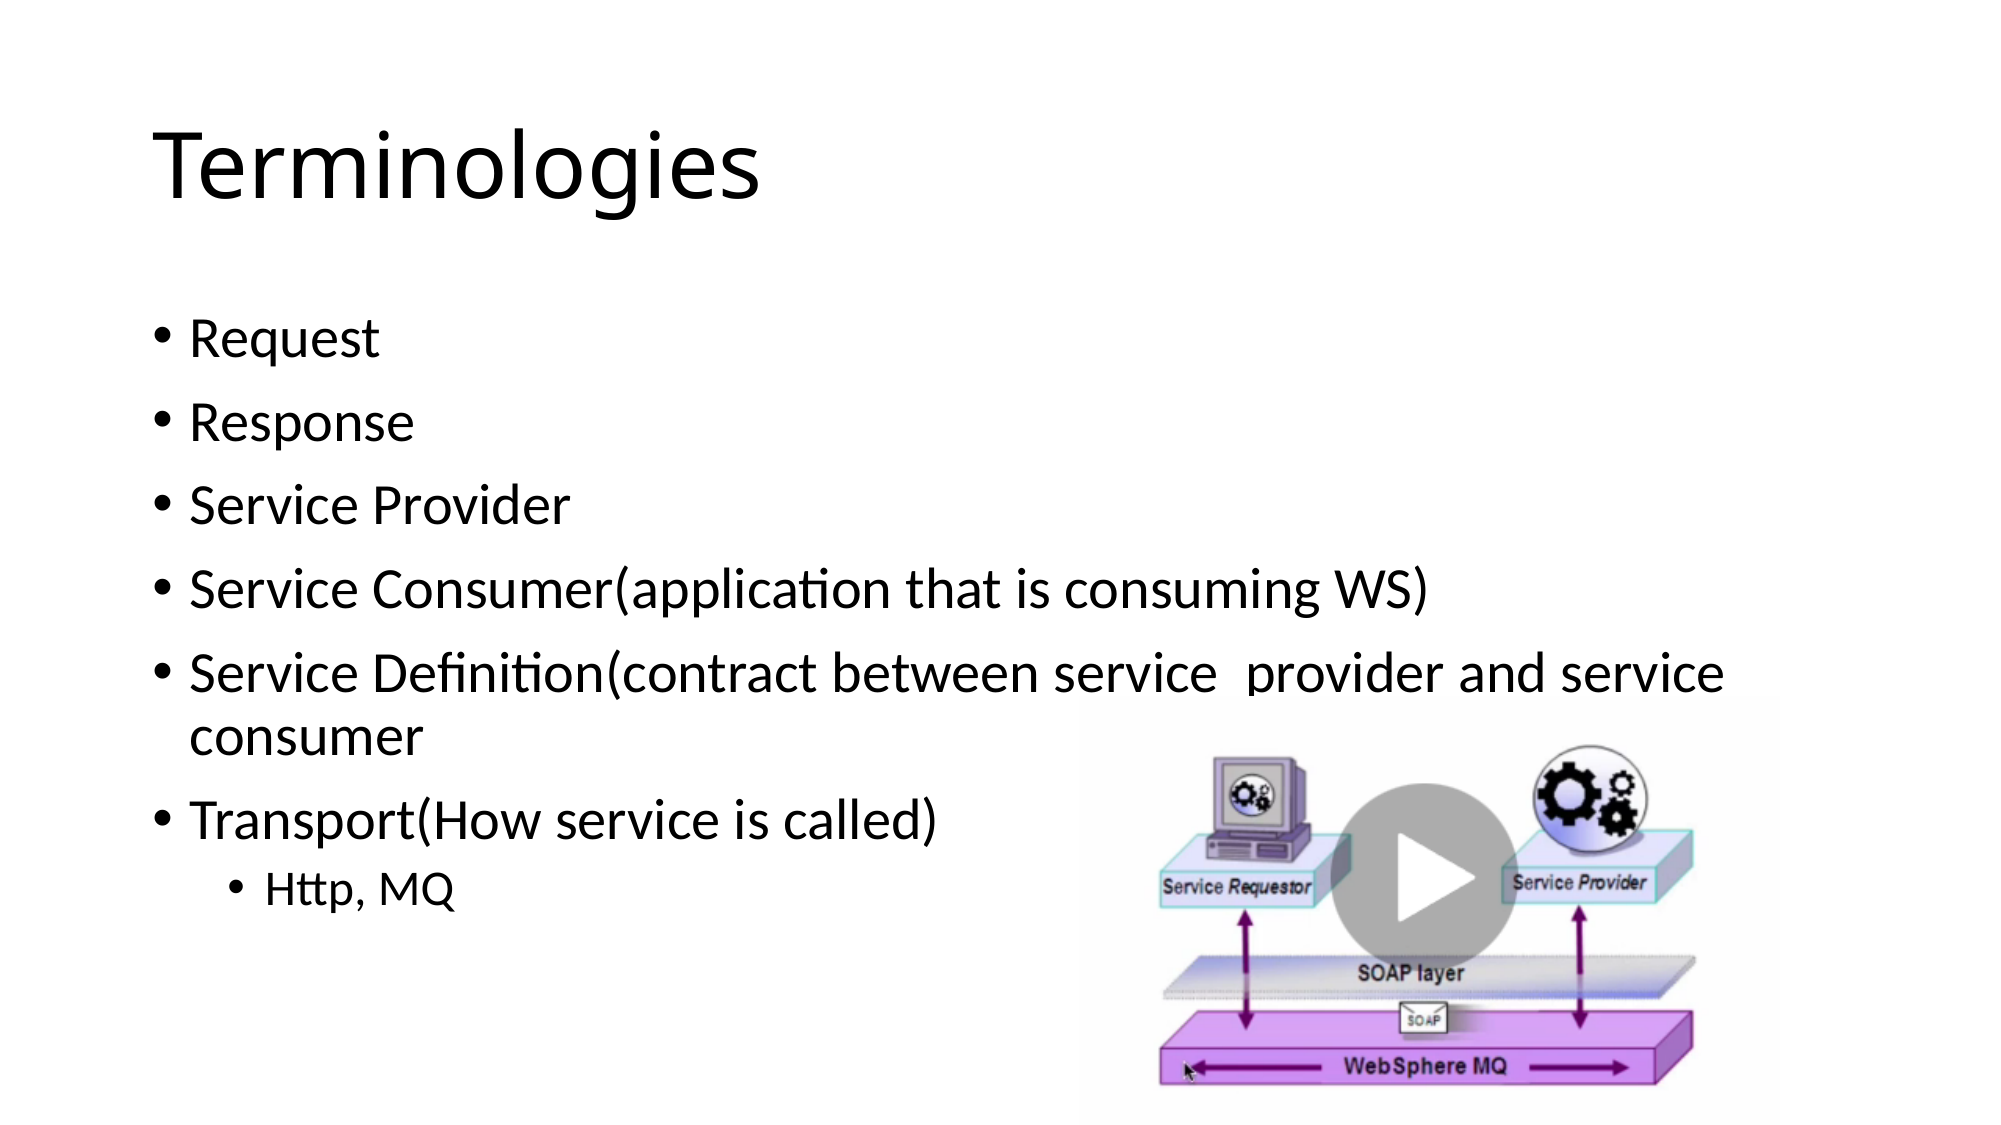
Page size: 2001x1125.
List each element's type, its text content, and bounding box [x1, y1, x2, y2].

list Request Response Service Provider Service Consumer(application that is consuming WS) Service Definition(contract between service provider and service consumer Transport(How service is called) Http, MQ [137, 299, 1863, 1014]
title Terminologies [137, 59, 1863, 278]
picture [1079, 696, 1780, 1125]
